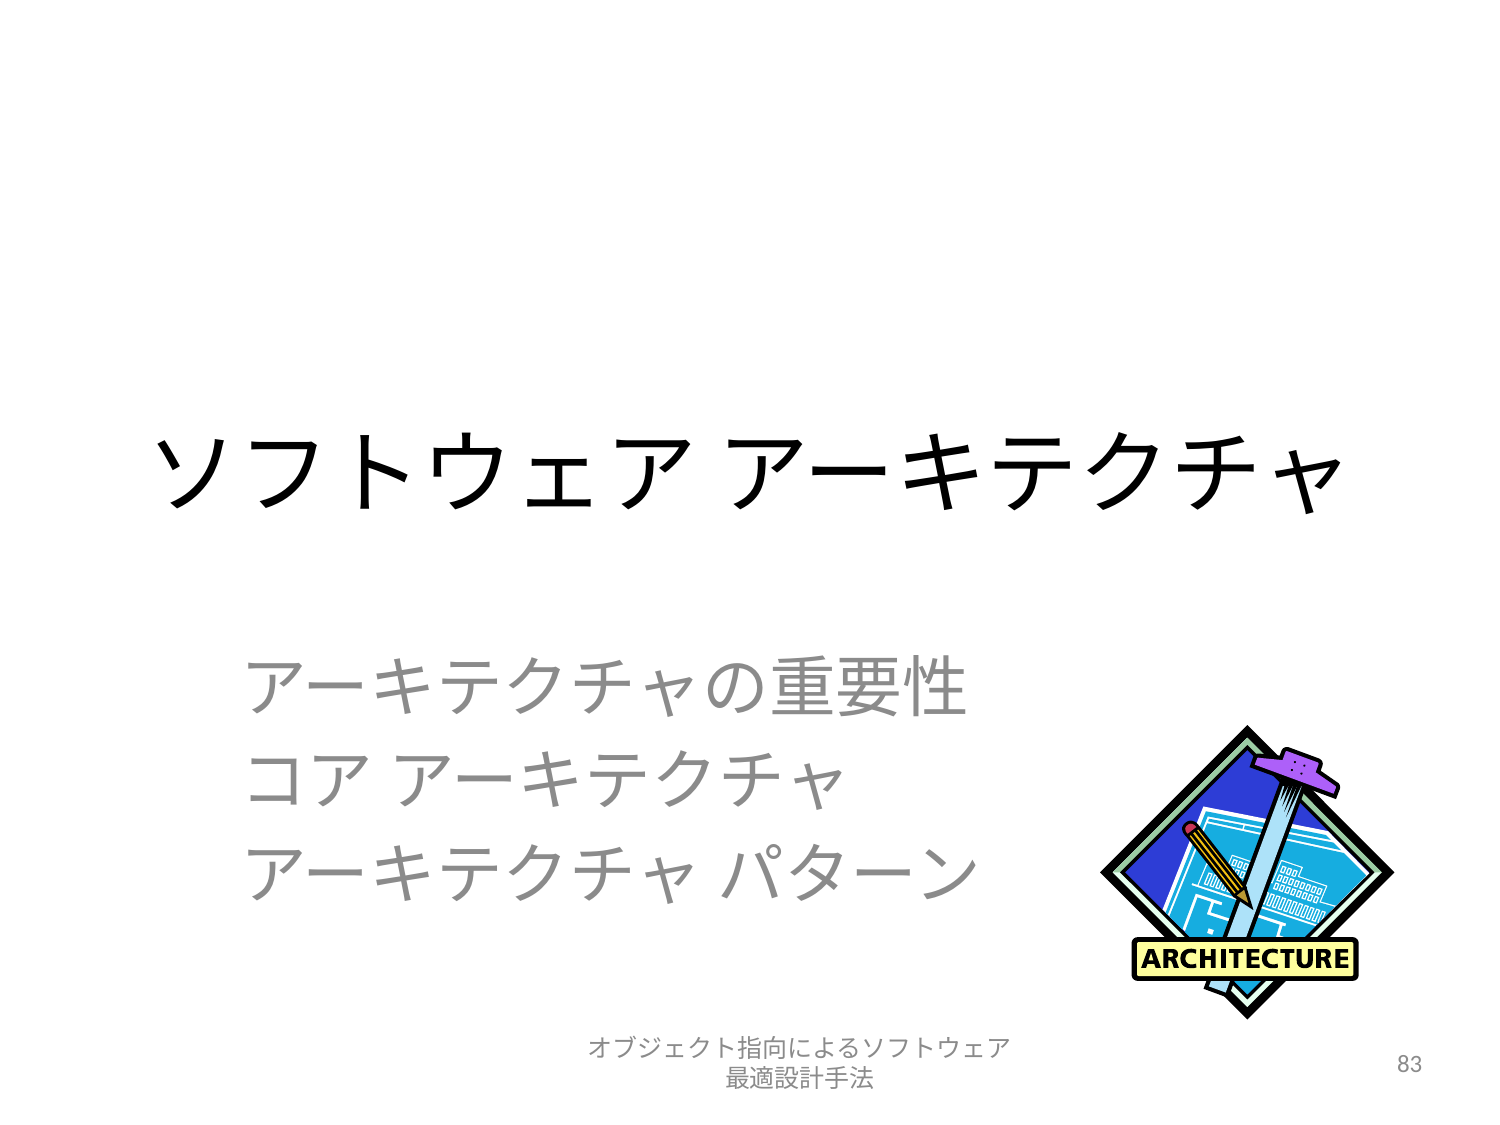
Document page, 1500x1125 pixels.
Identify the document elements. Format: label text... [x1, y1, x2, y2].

footer オブジェクト指向によるソフトウェア最適設計手法 [562, 1025, 1038, 1100]
slide_number 83 [1125, 1025, 1438, 1100]
title ソフトウェア アーキテクチャ [112, 349, 1388, 591]
picture [1099, 724, 1395, 1020]
subtitle アーキテクチャの重要性 コア アーキテクチャ アーキテクチャ パターン [225, 637, 1275, 988]
